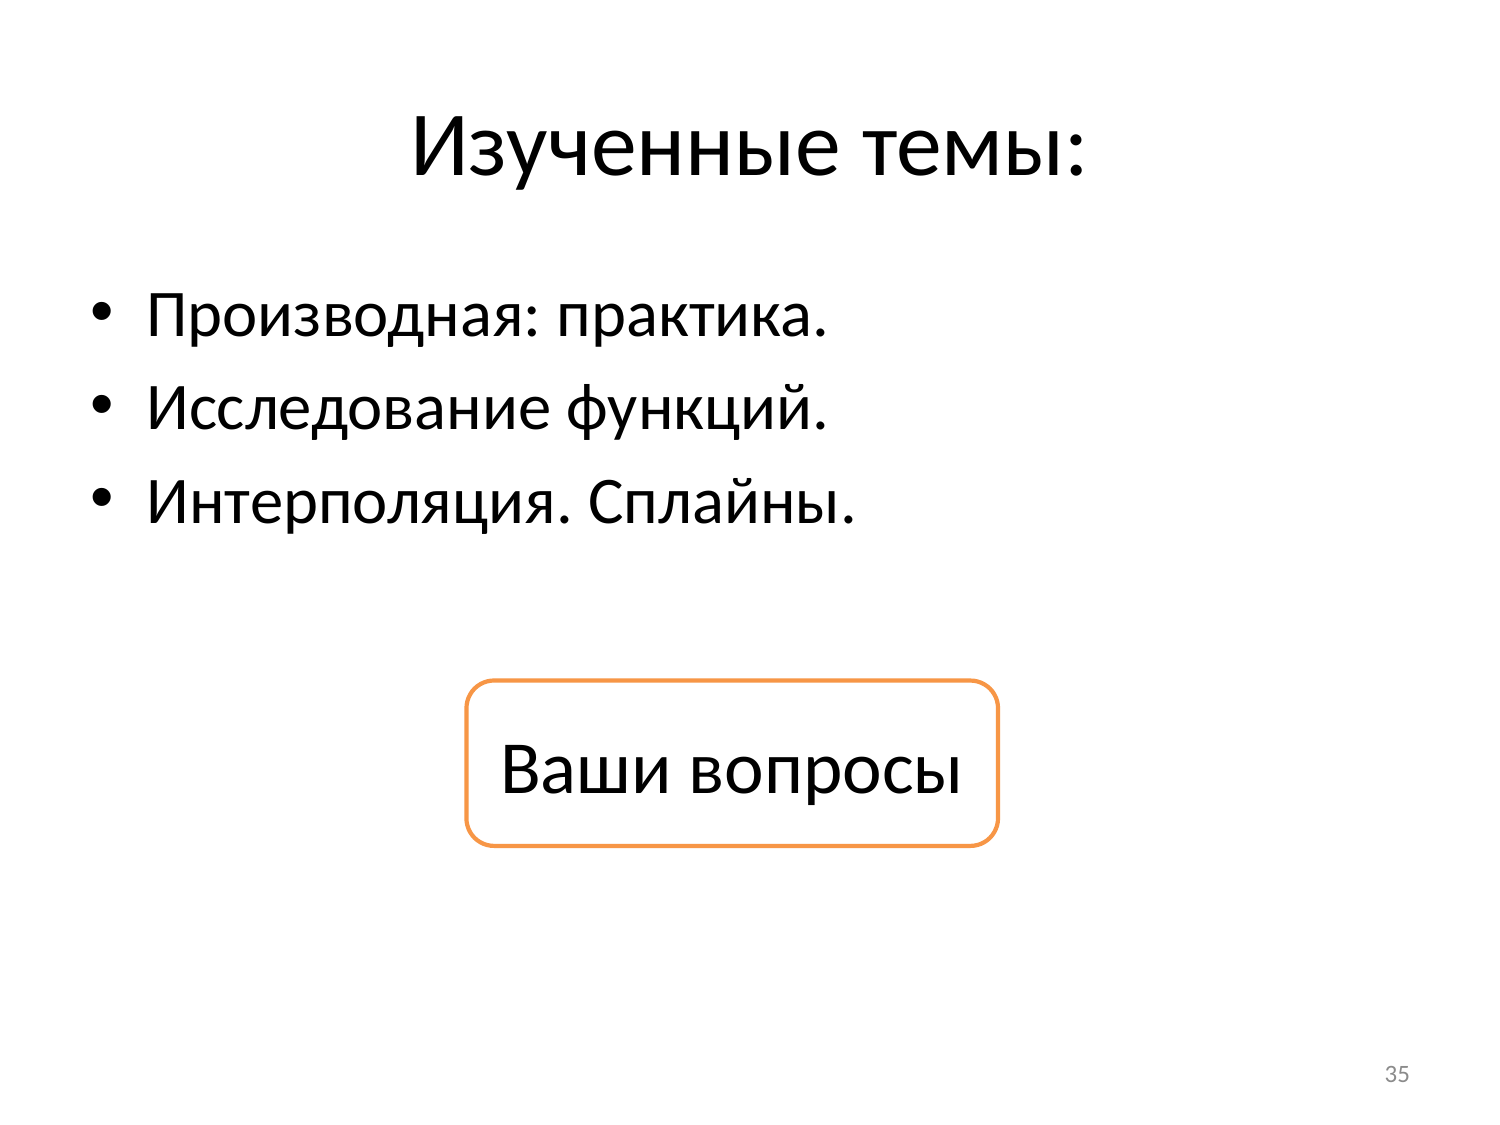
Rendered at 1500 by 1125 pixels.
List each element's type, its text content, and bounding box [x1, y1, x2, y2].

slide_number 35 [1074, 1042, 1425, 1103]
text_box Ваши вопросы [464, 678, 1001, 849]
title Изученные темы: [75, 45, 1425, 233]
list Производная: практика. Исследование функций. Интерполяция. Сплайны. [75, 262, 1425, 1005]
